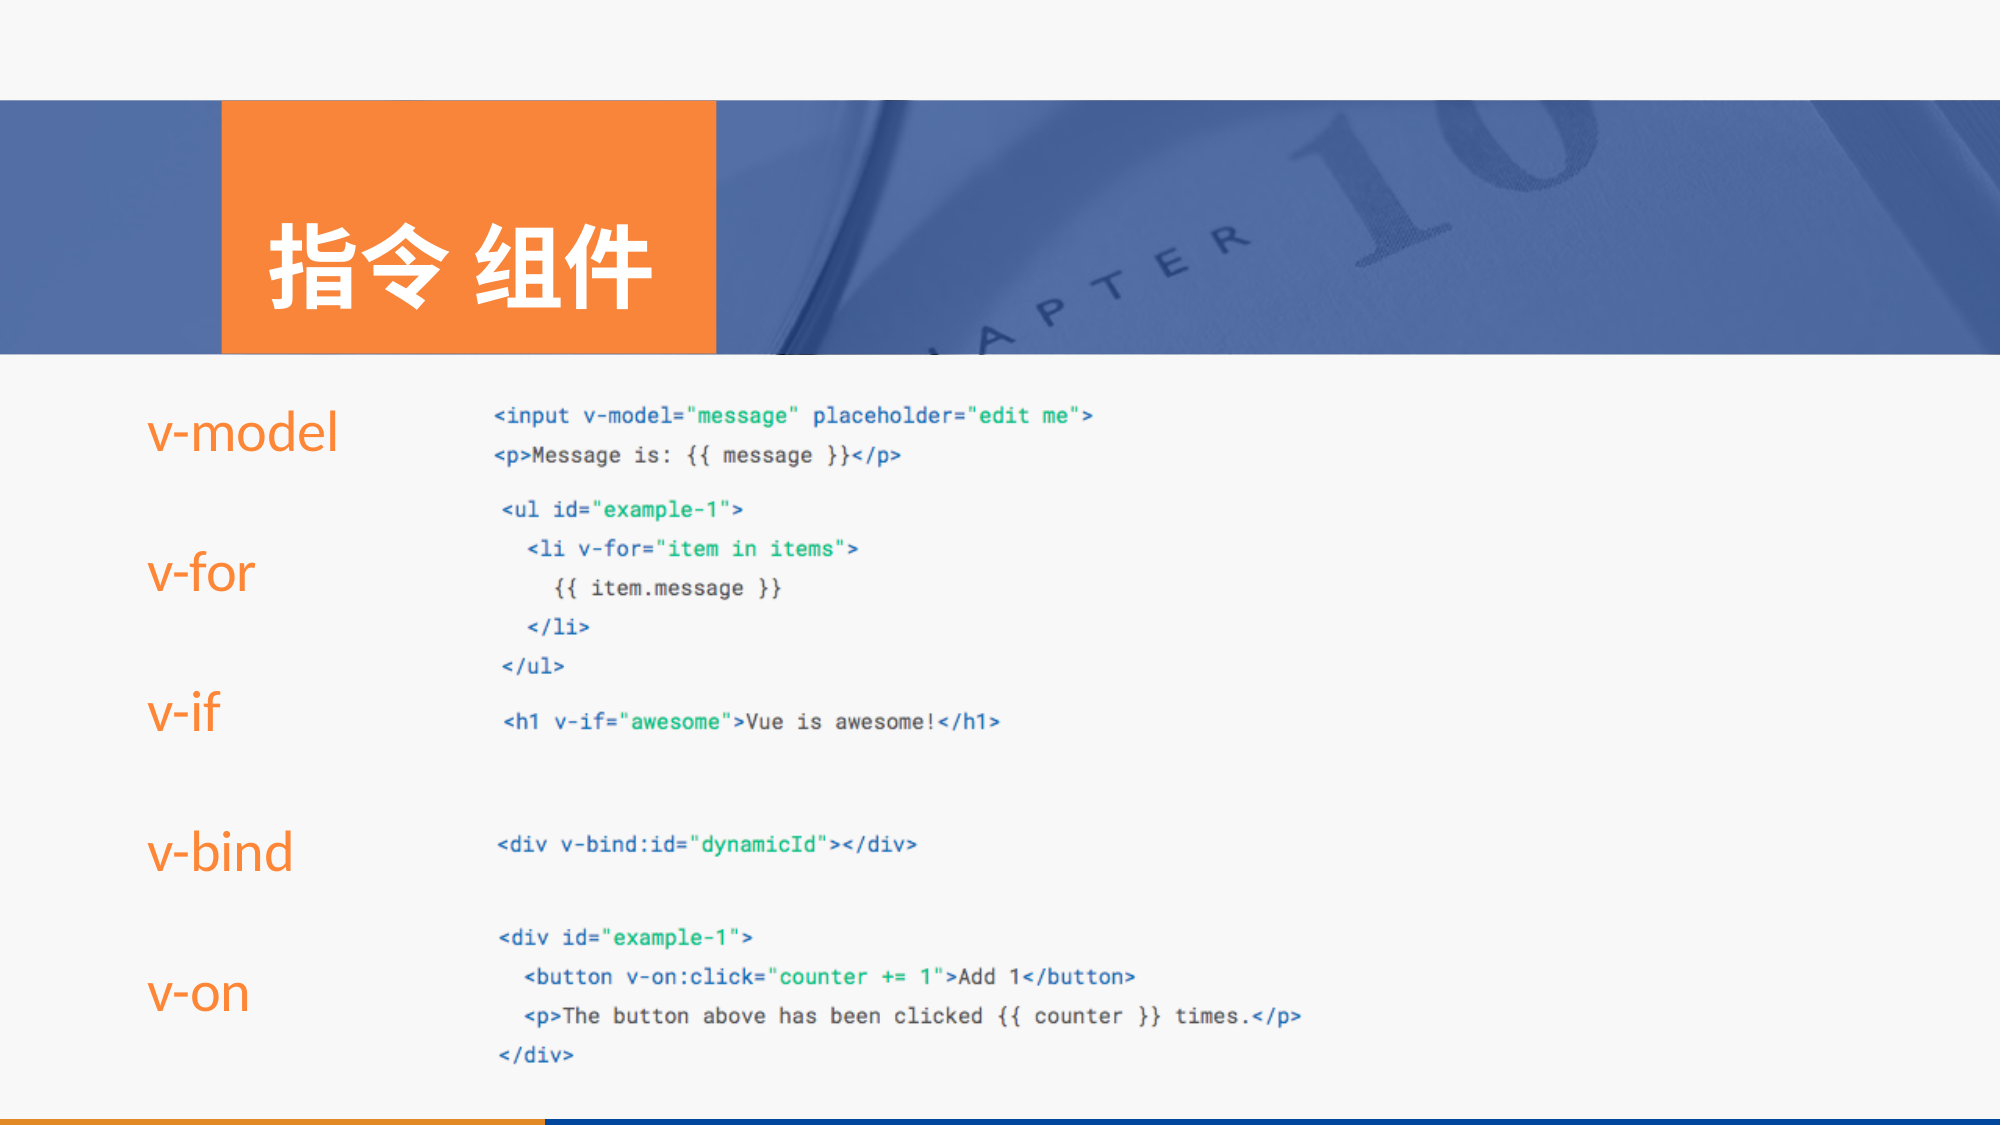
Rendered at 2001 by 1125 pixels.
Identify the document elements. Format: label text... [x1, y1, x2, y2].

picture [0, 100, 2000, 355]
picture [478, 917, 1404, 1080]
picture [478, 489, 1090, 688]
picture [478, 690, 1118, 753]
text_box v-model v-for v-if v-bind v-on [132, 385, 429, 1030]
picture [478, 811, 1032, 879]
picture [478, 390, 1240, 485]
